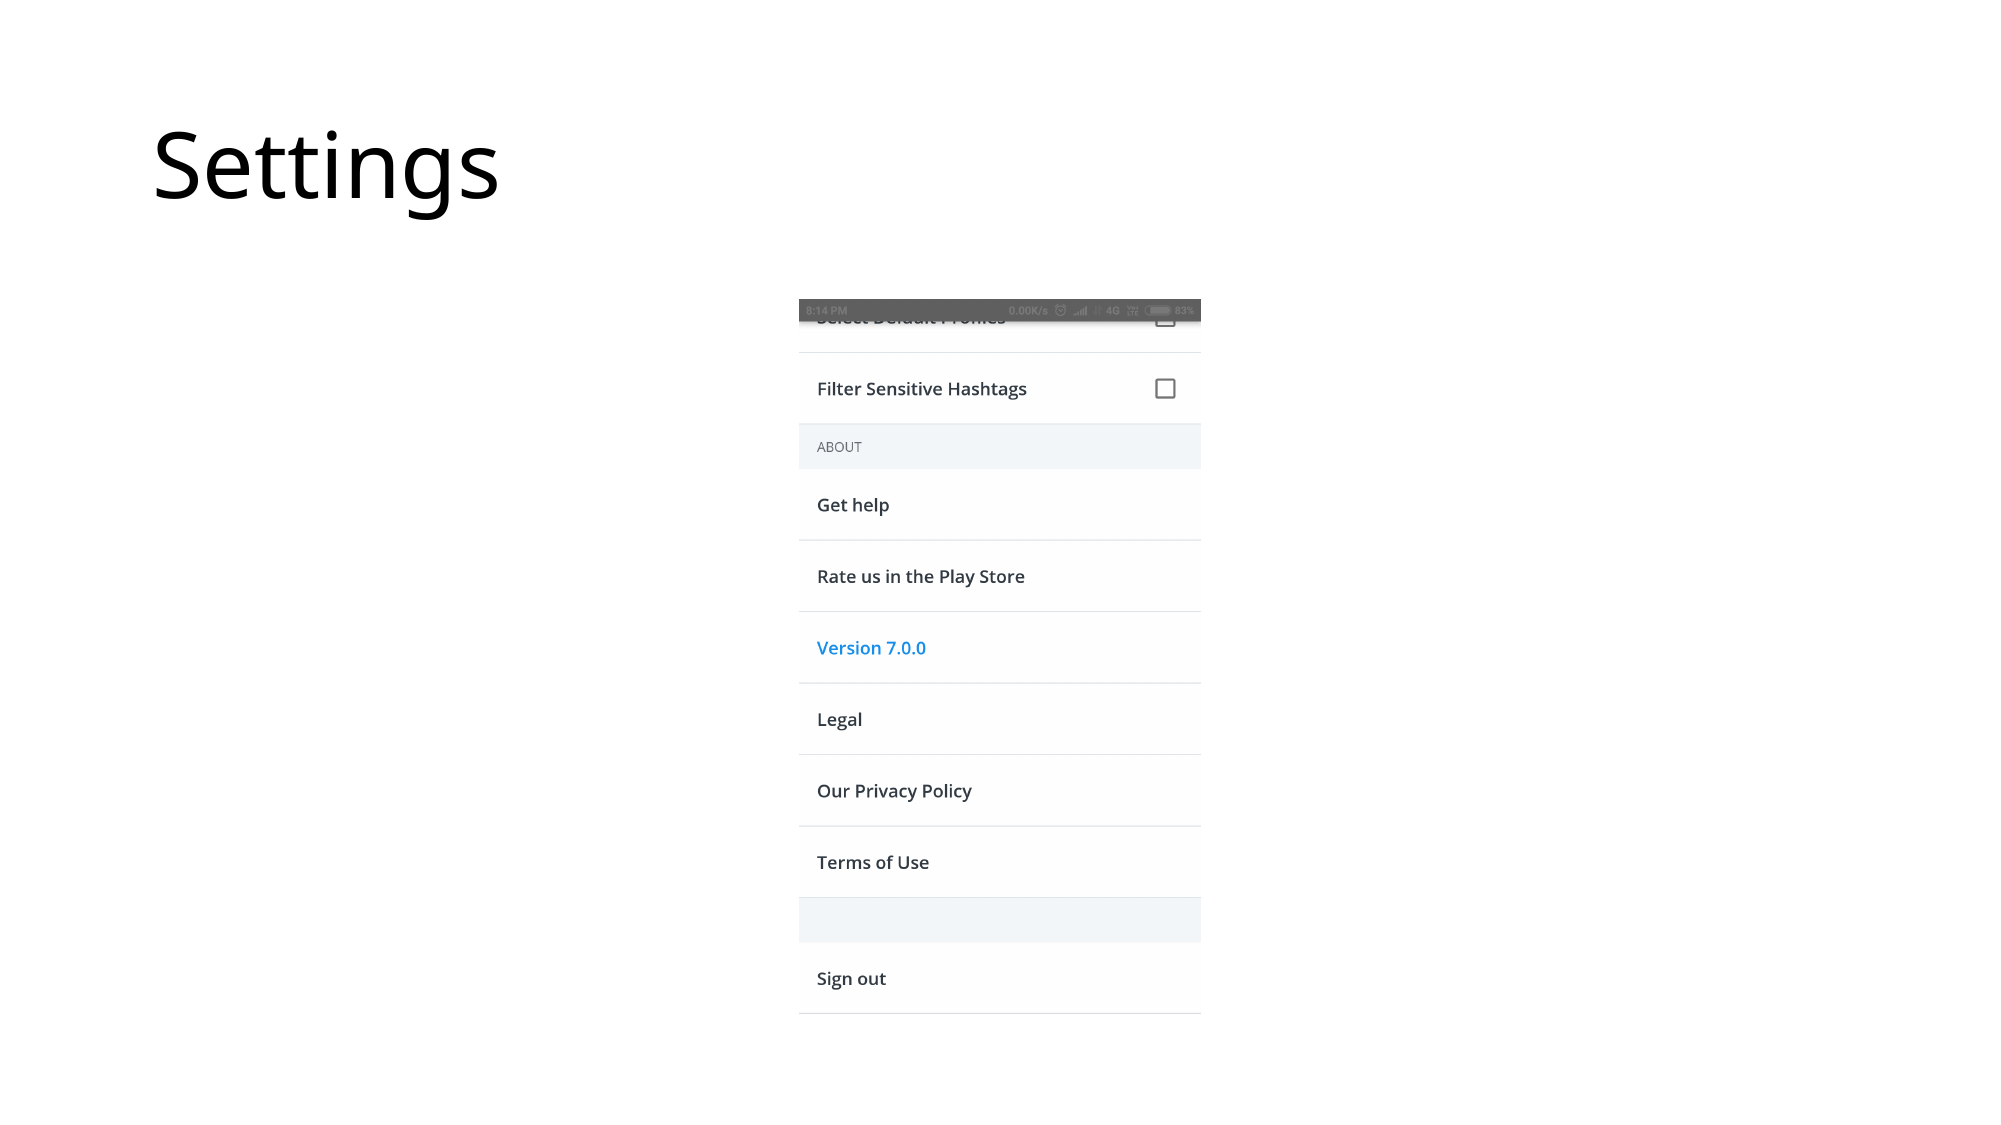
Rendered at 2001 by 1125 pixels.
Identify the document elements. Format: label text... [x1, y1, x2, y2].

title Settings [137, 59, 1863, 278]
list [799, 299, 1201, 1014]
